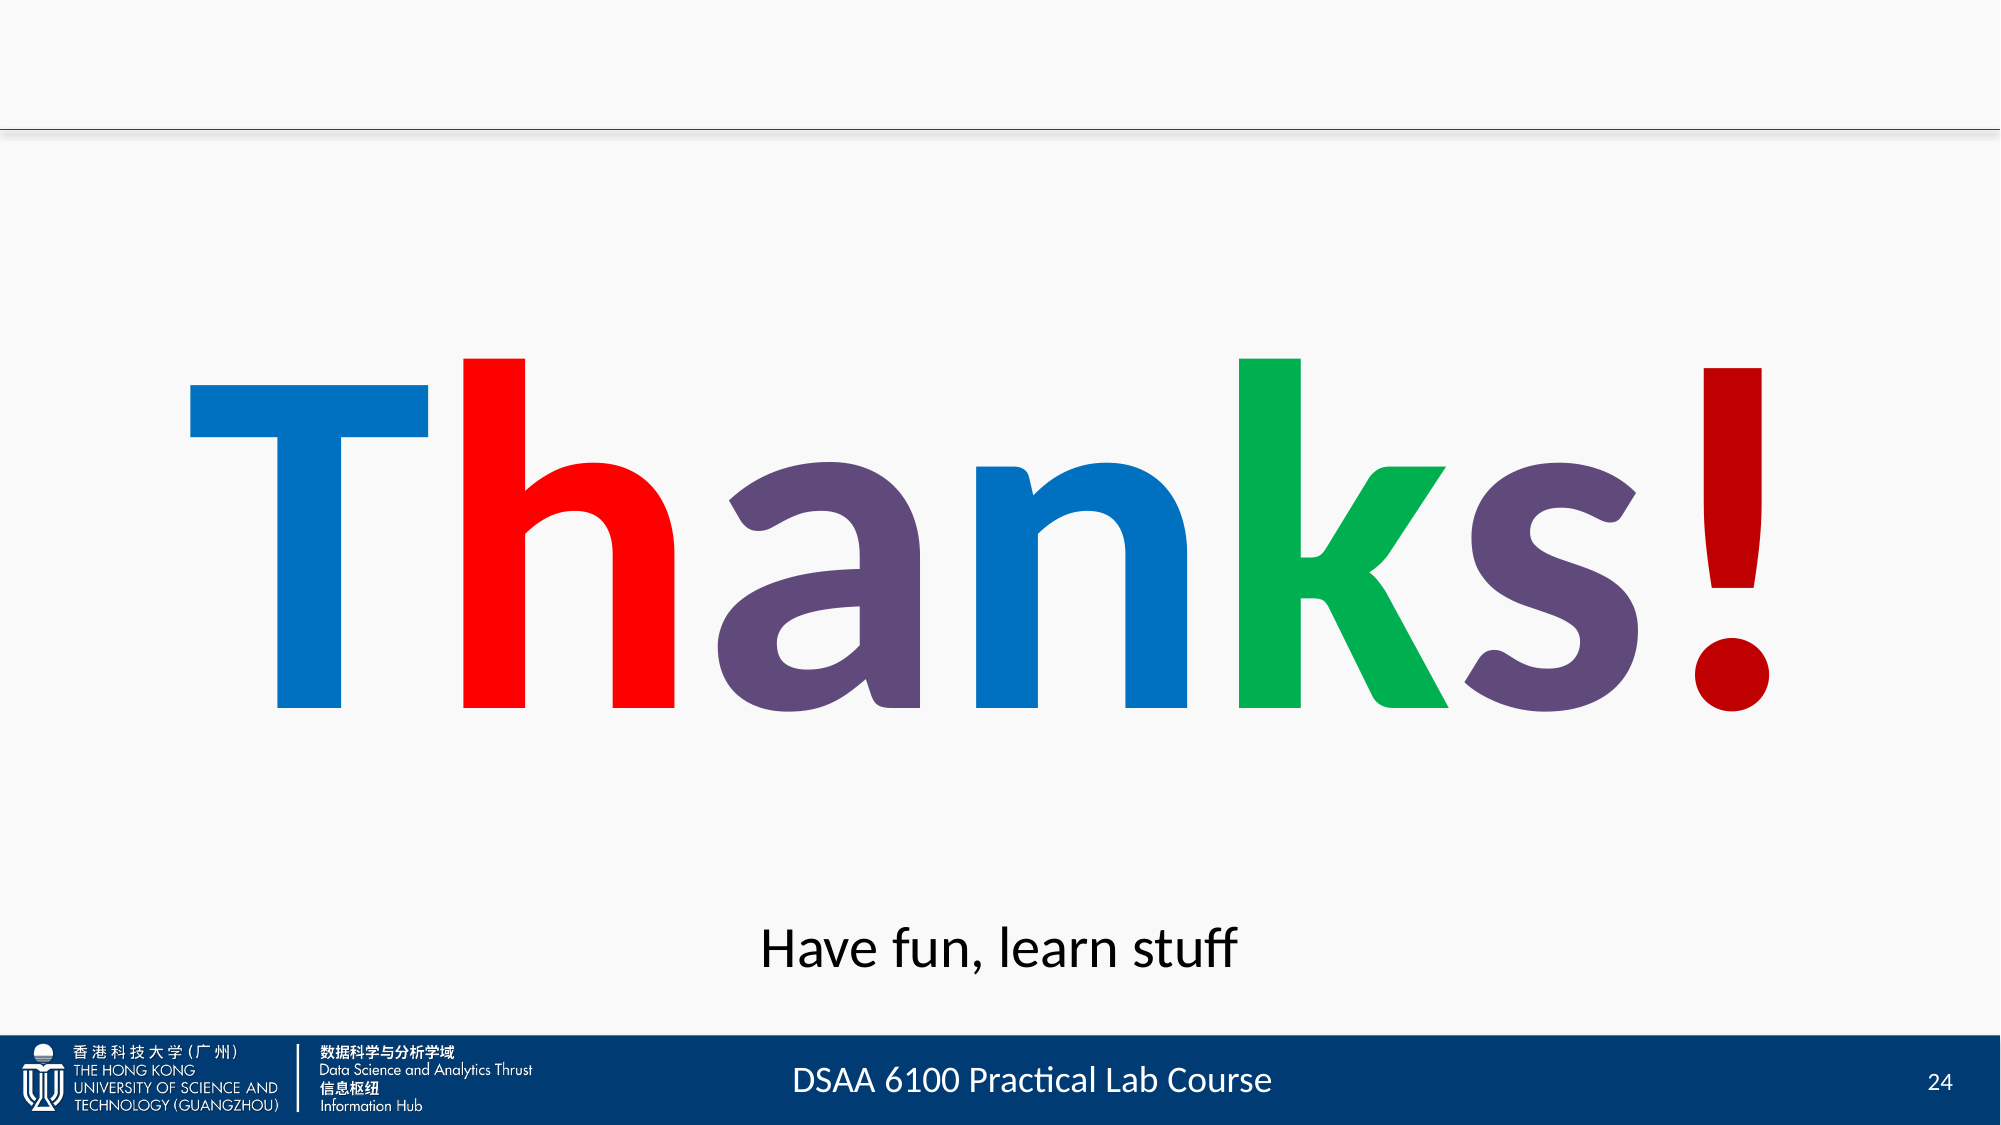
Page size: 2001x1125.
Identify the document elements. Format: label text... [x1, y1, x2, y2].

text_box Thanks! [0, 203, 2000, 816]
text_box Have fun, learn stuff [496, 901, 1504, 987]
picture [0, 1016, 577, 1125]
